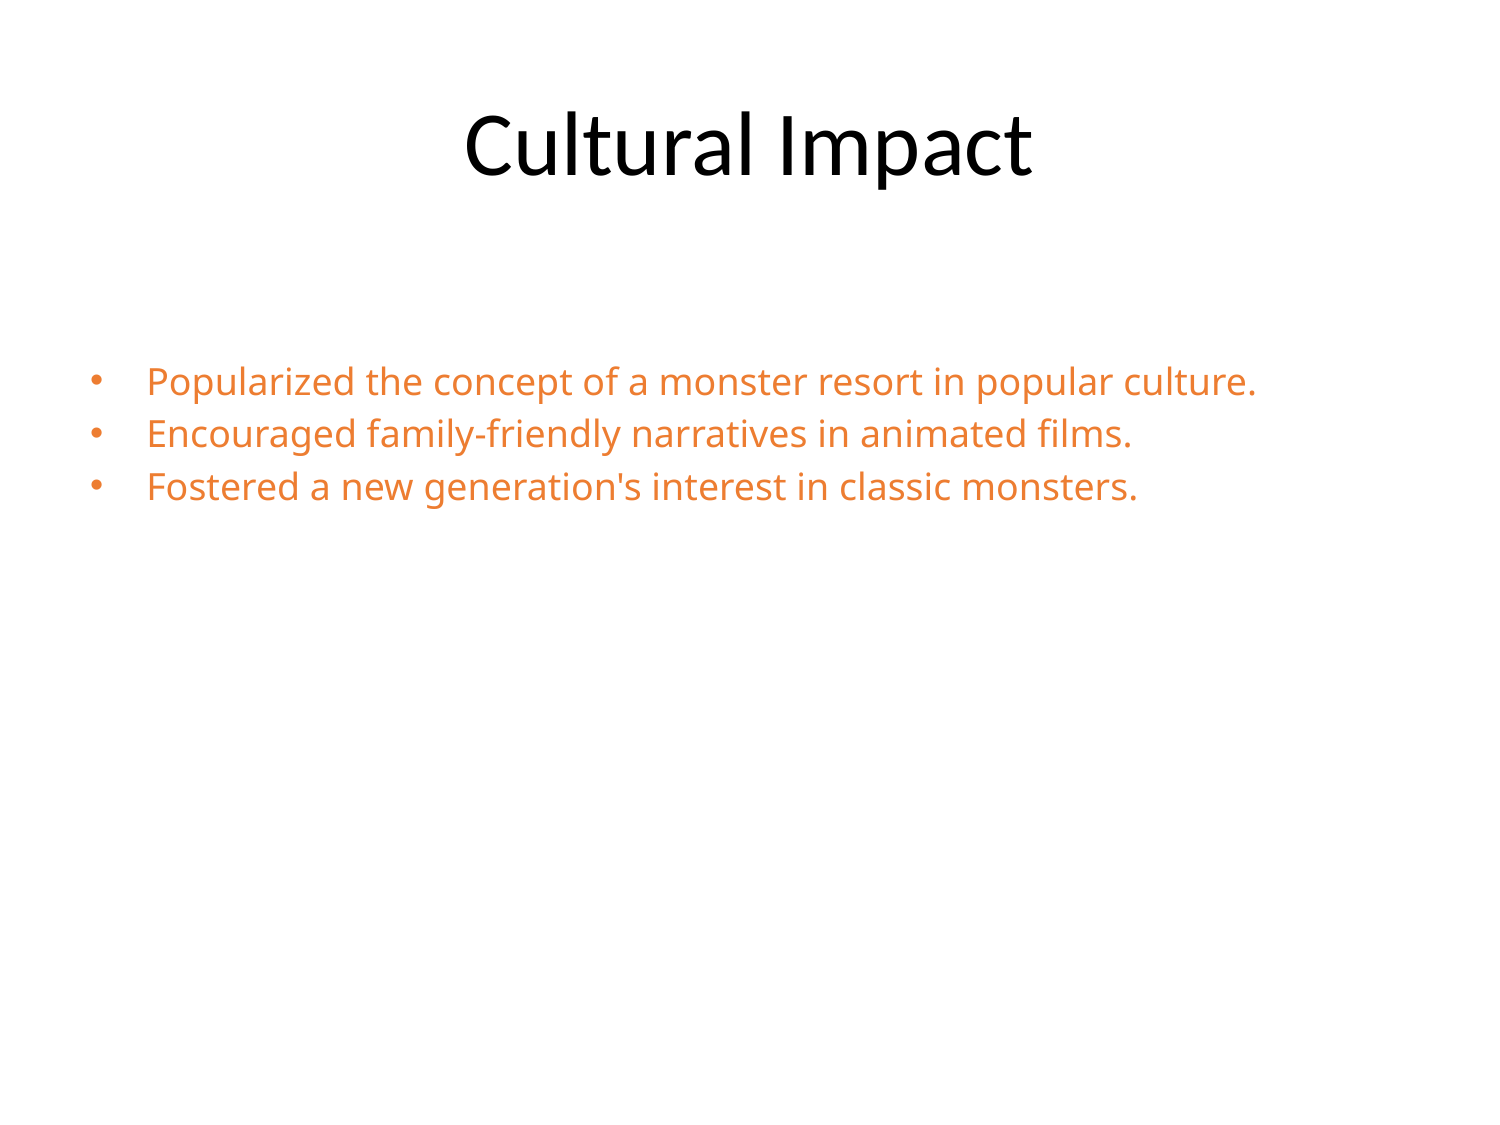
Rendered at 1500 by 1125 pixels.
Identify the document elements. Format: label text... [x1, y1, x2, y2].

title Cultural Impact [75, 45, 1425, 233]
list Popularized the concept of a monster resort in popular culture. Encouraged family-friendly narratives in animated films. Fostered a new generation's interest in classic monsters. [75, 262, 1425, 1005]
